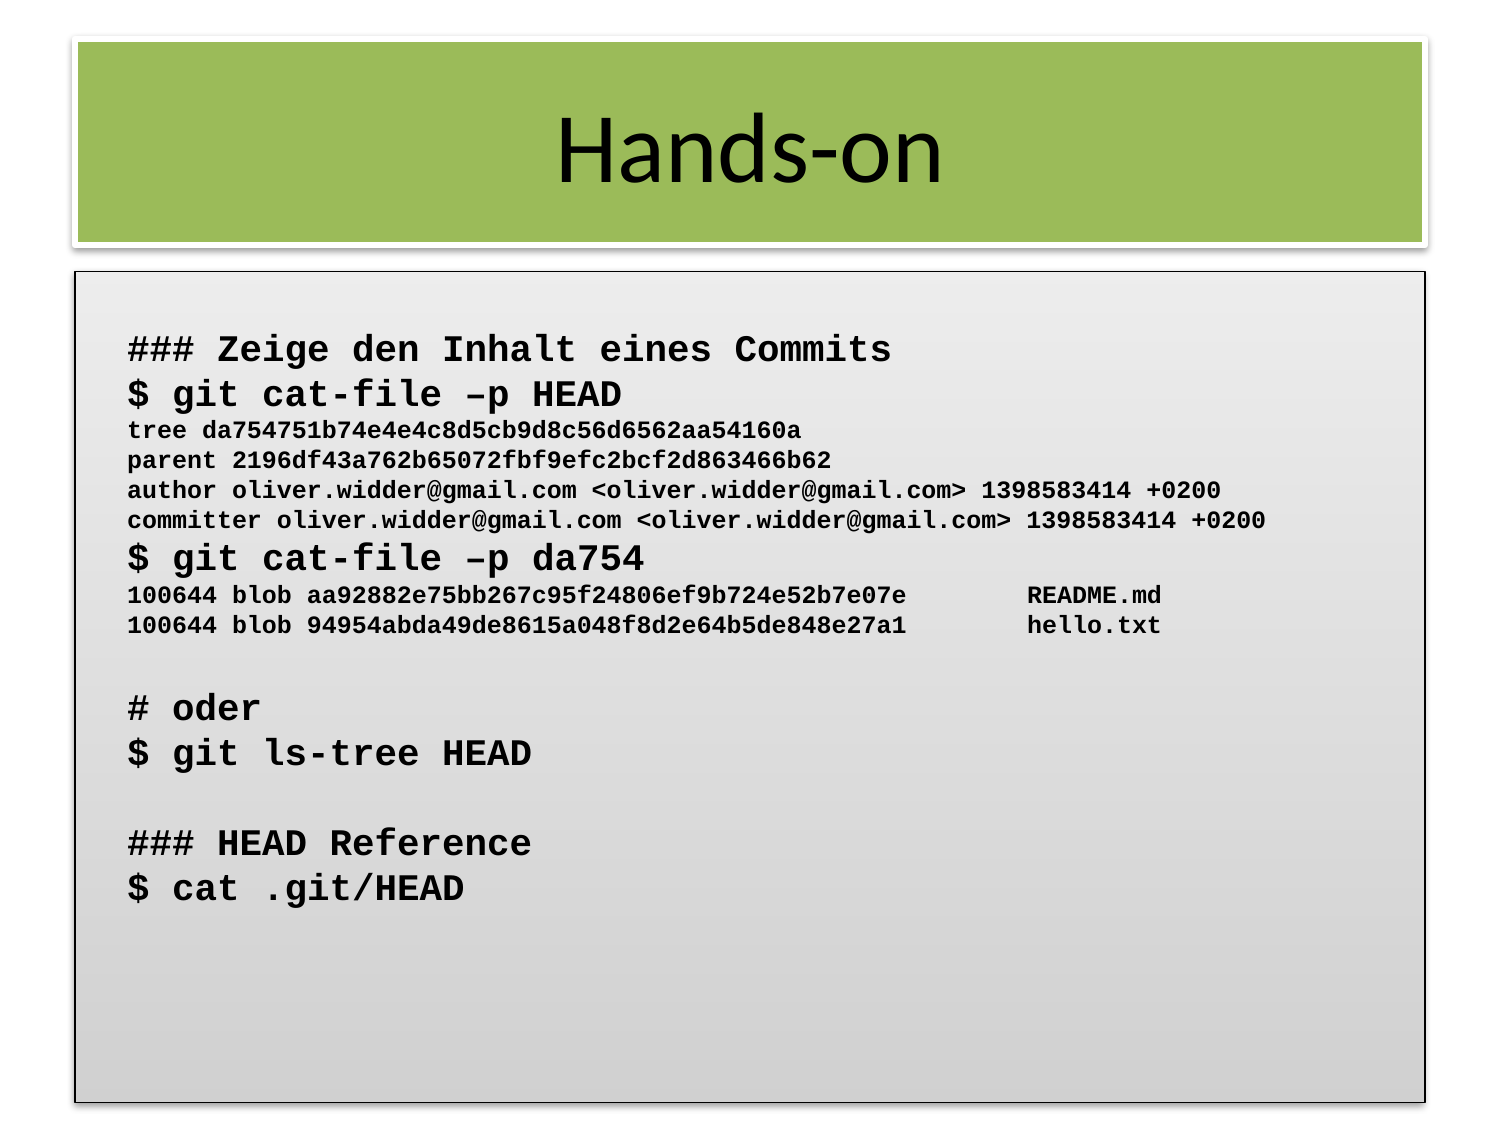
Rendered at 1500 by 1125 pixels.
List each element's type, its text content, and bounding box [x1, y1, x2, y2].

text_box ### Zeige den Inhalt eines Commits $ git cat-file –p HEAD tree da754751b74e4e4c8d5cb9d8c56d6562aa54160a parent 2196df43a762b65072fbf9efc2bcf2d863466b62 author oliver.widder@gmail.com <oliver.widder@gmail.com> 1398583414 +0200 committer oliver.widder@gmail.com <oliver.widder@gmail.com> 1398583414 +0200 $ git cat-file –p da754 100644 blob aa92882e75bb267c95f24806ef9b724e52b7e07e README.md 100644 blob 94954abda49de8615a048f8d2e64b5de848e27a1 hello.txt # oder $ git ls-tree HEAD ### HEAD Reference $ cat .git/HEAD [112, 316, 1282, 916]
